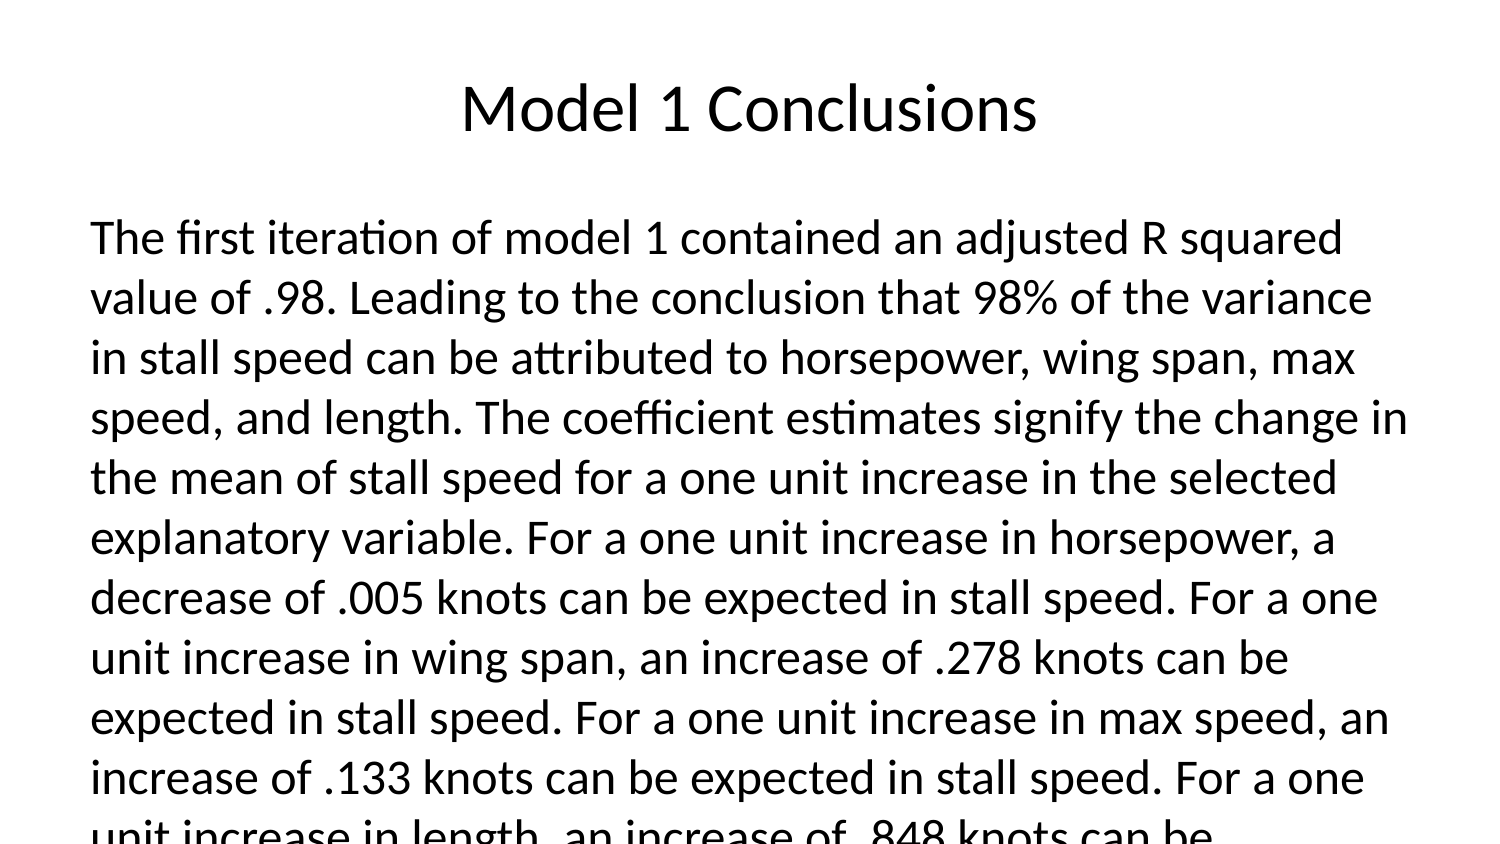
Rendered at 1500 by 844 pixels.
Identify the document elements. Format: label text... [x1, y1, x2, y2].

title Model 1 Conclusions [75, 33, 1425, 175]
list The first iteration of model 1 contained an adjusted R squared value of .98. Leading to the conclusion that 98% of the variance in stall speed can be attributed to horsepower, wing span, max speed, and length. The coefficient estimates signify the change in the mean of stall speed for a one unit increase in the selected explanatory variable. For a one unit increase in horsepower, a decrease of .005 knots can be expected in stall speed. For a one unit increase in wing span, an increase of .278 knots can be expected in stall speed. For a one unit increase in max speed, an increase of .133 knots can be expected in stall speed. For a one unit increase in length, an increase of .848 knots can be expected in stall speed. [75, 196, 1425, 754]
